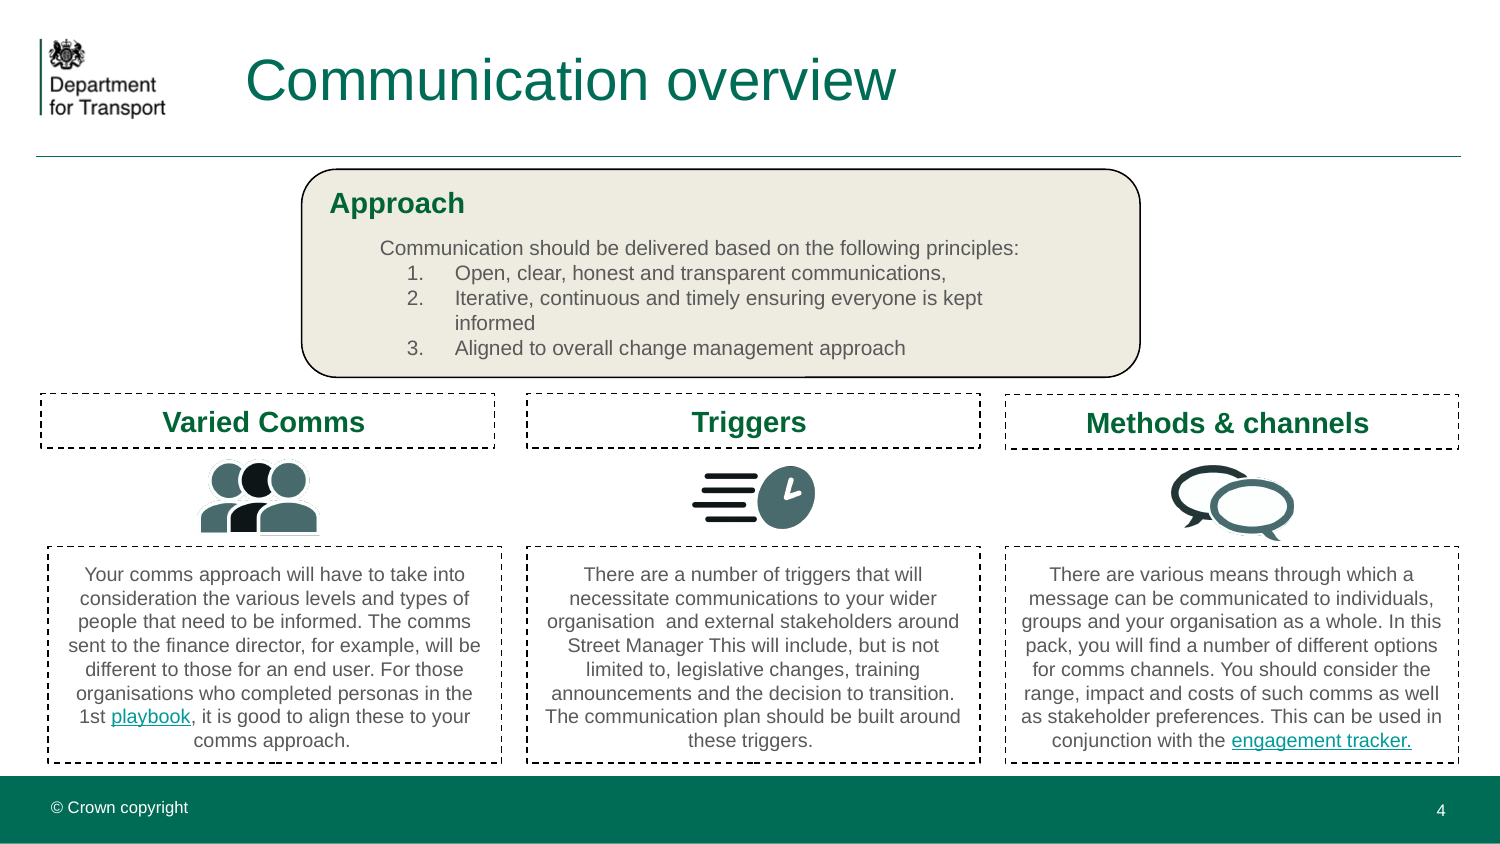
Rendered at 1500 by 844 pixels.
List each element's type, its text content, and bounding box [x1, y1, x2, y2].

text_box [301, 169, 1141, 378]
text_box Triggers [526, 393, 981, 449]
title Communication overview [229, 35, 1460, 119]
text_box Communication should be delivered based on the following principles: Open, clear, honest and transparent communications, Iterative, continuous and timely ensuring everyone is kept informed Aligned to overall change management approach [364, 219, 1077, 366]
picture [35, 35, 179, 123]
picture [692, 466, 815, 529]
text_box Methods & channels [1005, 394, 1459, 450]
text_box There are a number of triggers that will necessitate communications to your wider organisation and external stakeholders around Street Manager This will include, but is not limited to, legislative changes, training announcements and the decision to transition. The communication plan should be built around these triggers. [526, 546, 981, 763]
picture [196, 459, 320, 536]
text_box Approach [314, 169, 839, 224]
text_box There are various means through which a message can be communicated to individuals, groups and your organisation as a whole. In this pack, you will find a number of different options for comms channels. You should consider the range, impact and costs of such comms as well as stakeholder preferences. This can be used in conjunction with the engagement tracker. [1005, 546, 1459, 763]
picture [1170, 464, 1294, 542]
text_box Varied Comms [41, 393, 495, 449]
text_box Your comms approach will have to take into consideration the various levels and types of people that need to be informed. The comms sent to the finance director, for example, will be different to those for an end user. For those organisations who completed personas in the 1st playbook, it is good to align these to your comms approach. [48, 546, 502, 763]
